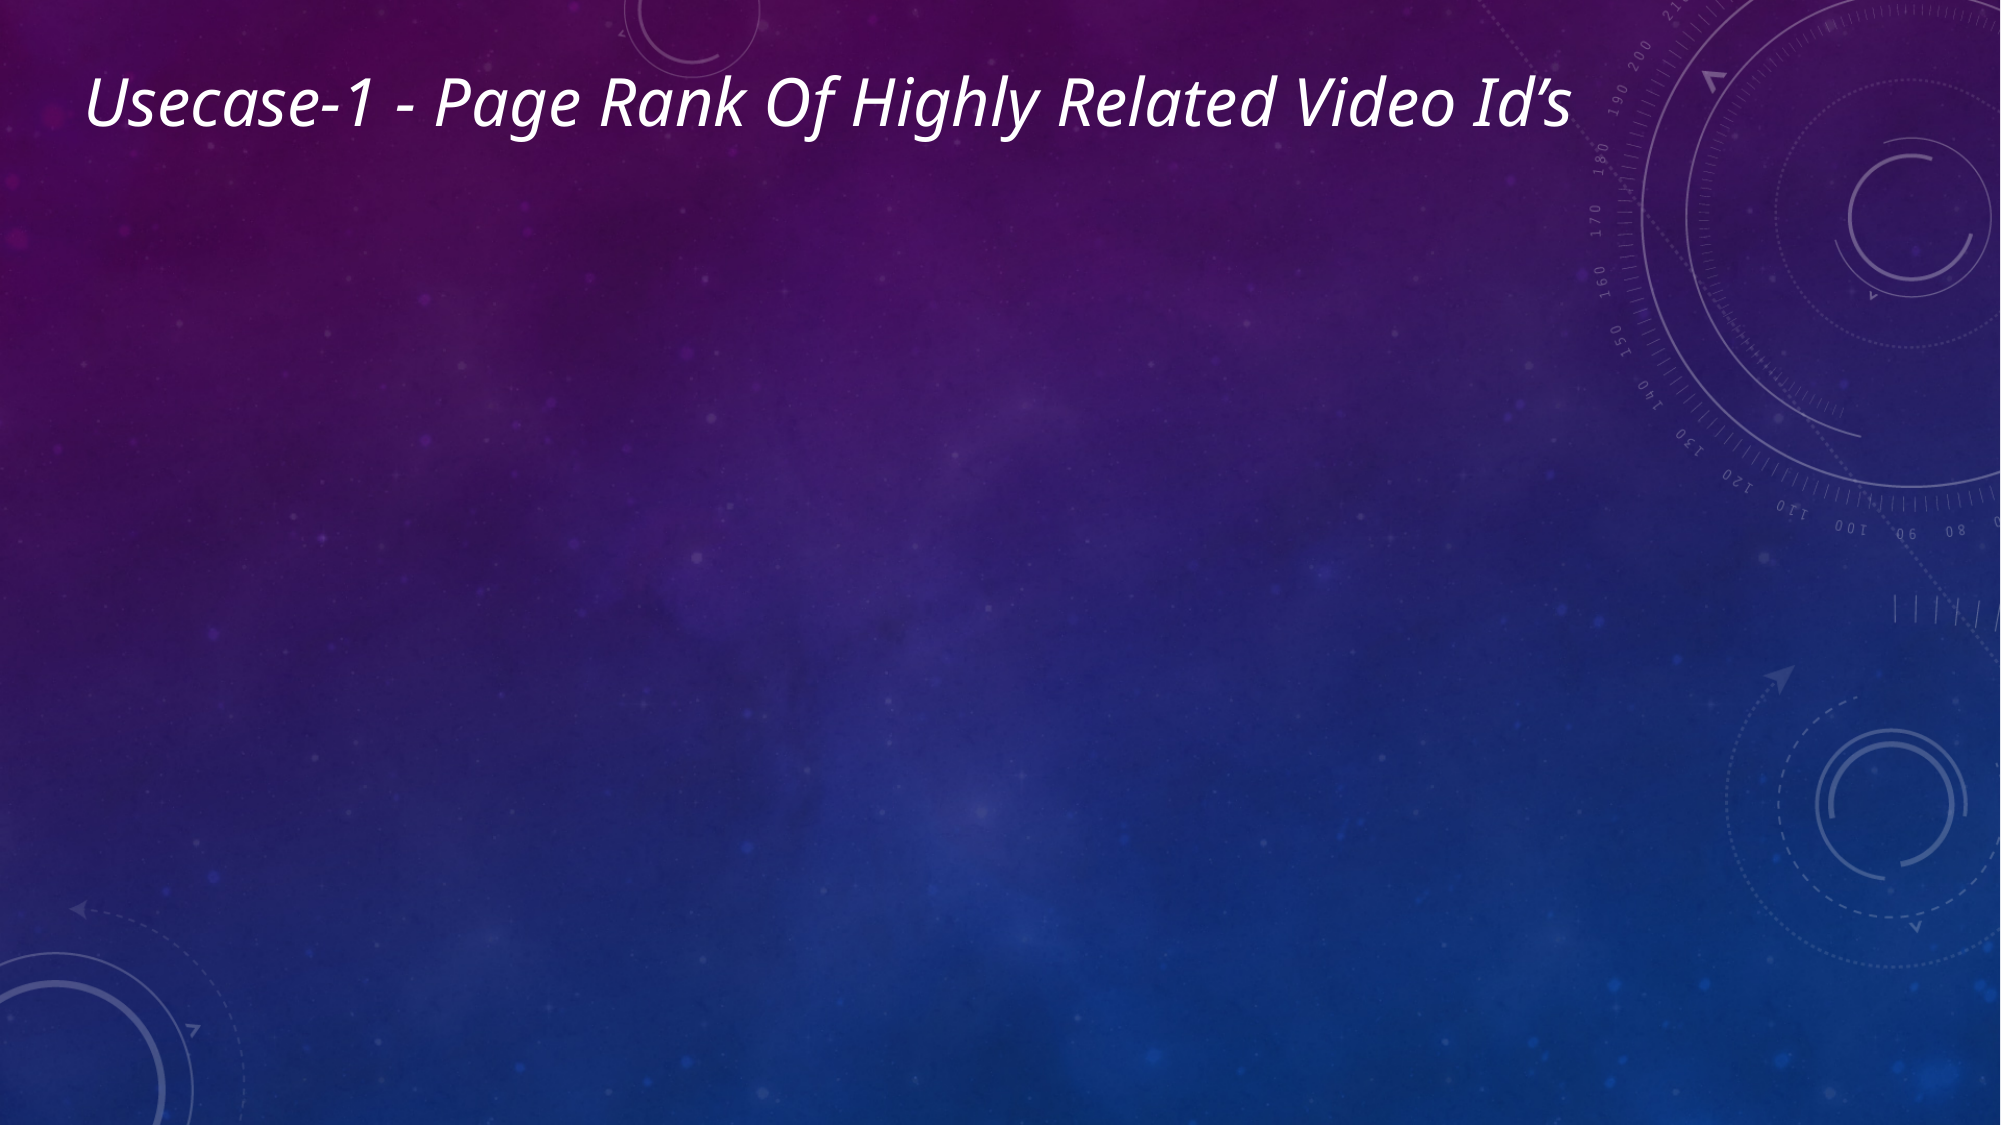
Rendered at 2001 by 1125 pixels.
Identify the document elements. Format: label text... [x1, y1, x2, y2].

title Usecase-1 - Page Rank Of Highly Related Video Id’s [68, 41, 1716, 148]
picture [0, 0, 2001, 1125]
